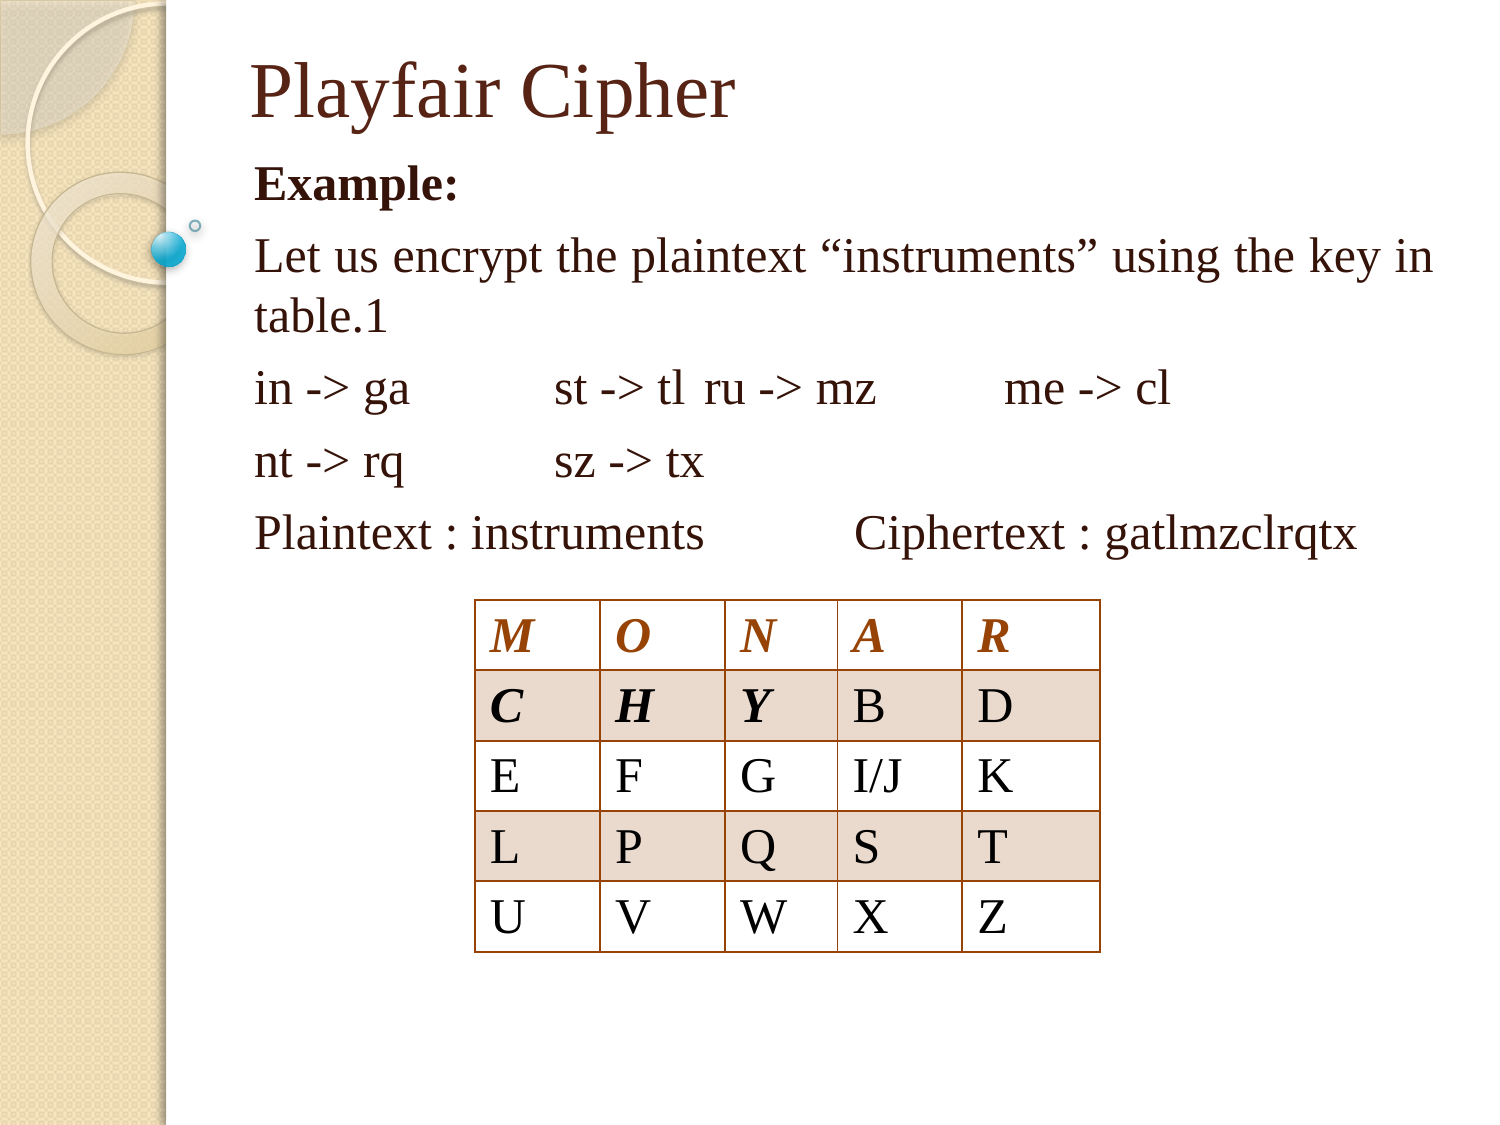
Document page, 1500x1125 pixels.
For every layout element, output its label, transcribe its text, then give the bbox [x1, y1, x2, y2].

table_cell S [838, 812, 961, 880]
table_header A [838, 601, 961, 669]
table_cell D [963, 671, 1099, 740]
table_cell Z [963, 882, 1099, 951]
table_cell Q [726, 812, 837, 880]
table_header R [963, 601, 1099, 669]
table_cell C [476, 671, 599, 740]
table_cell P [601, 812, 724, 880]
table_cell E [476, 742, 599, 810]
table_cell W [726, 882, 837, 951]
table_cell I/J [838, 742, 961, 810]
table_cell G [726, 742, 837, 810]
table_header N [726, 601, 837, 669]
table_cell V [601, 882, 724, 951]
table_cell L [476, 812, 599, 880]
table_cell F [601, 742, 724, 810]
table_header O [601, 601, 724, 669]
table_cell B [838, 671, 961, 740]
subtitle Example: Let us encrypt the plaintext “instruments” using the key in table.1 in -> ga st -> tl ru -> mz me -> cl nt -> rq sz -> tx Plaintext : instruments Ciphertext : gatlmzclrqtx [234, 149, 1450, 1013]
table_cell K [963, 742, 1099, 810]
table_cell U [476, 882, 599, 951]
table_cell Y [726, 671, 837, 740]
table_cell H [601, 671, 724, 740]
table_header M [476, 601, 599, 669]
table_cell X [838, 882, 961, 951]
table_cell T [963, 812, 1099, 880]
title Playfair Cipher [234, 12, 1450, 141]
